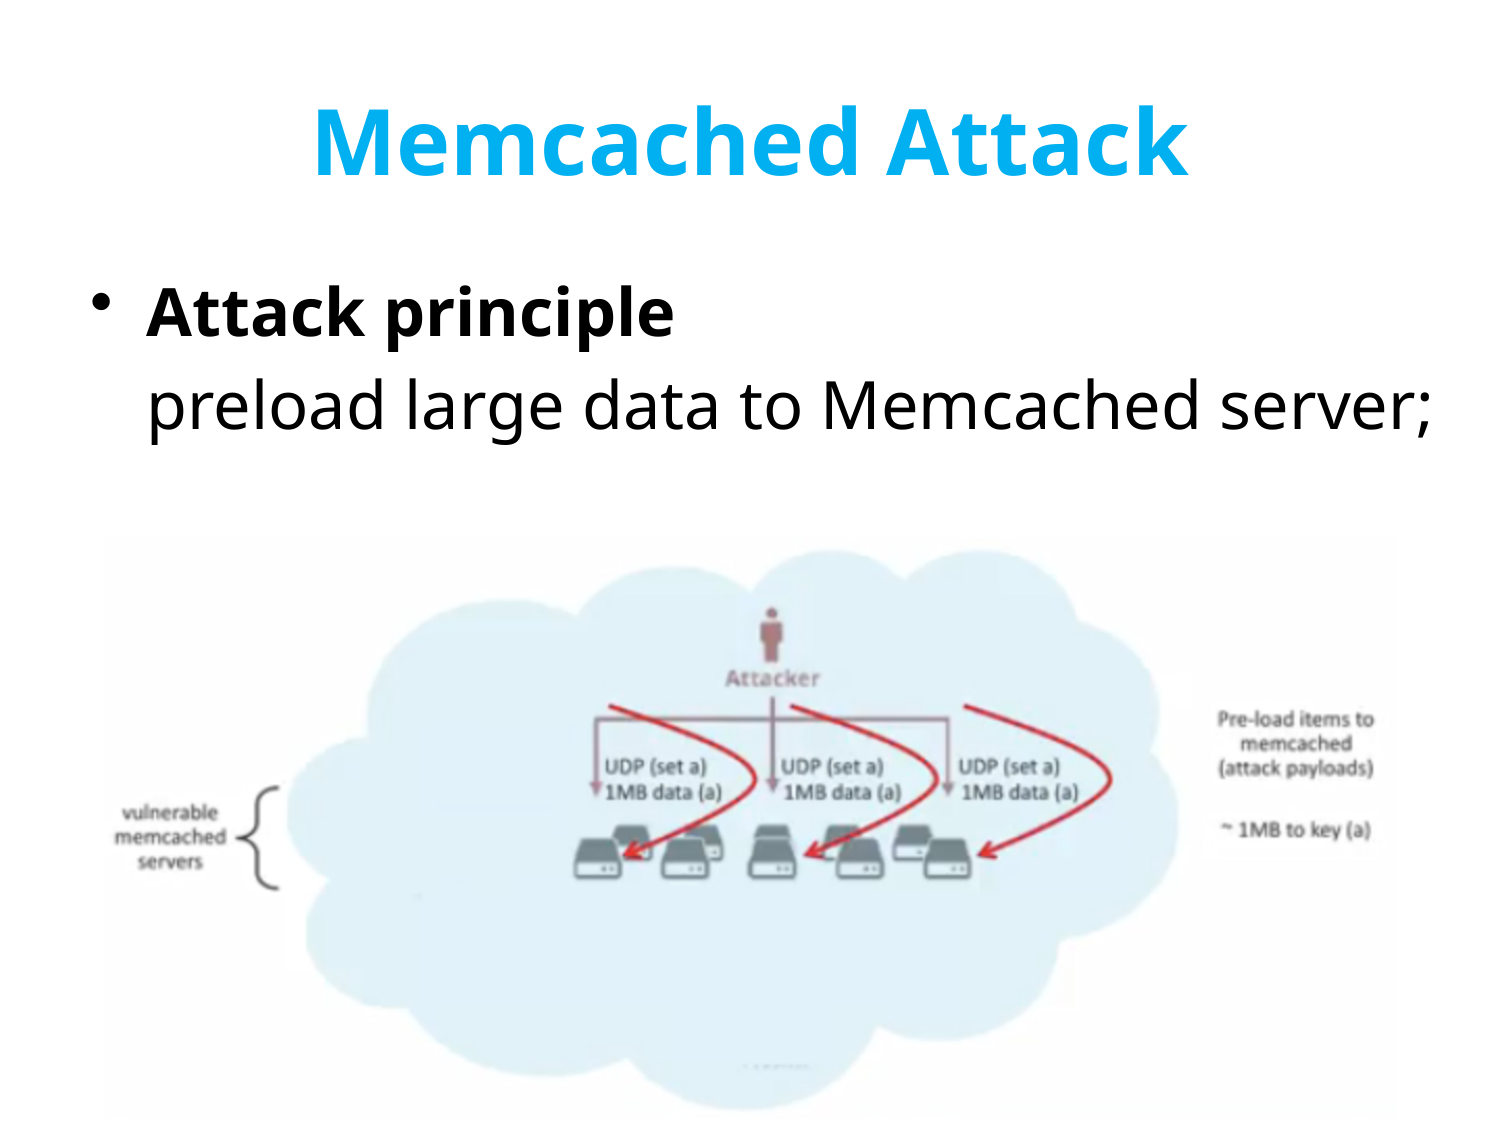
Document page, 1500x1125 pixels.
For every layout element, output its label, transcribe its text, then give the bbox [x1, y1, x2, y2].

title Memcached Attack [0, 44, 1500, 233]
list Attack principle preload large data to Memcached server; [74, 262, 1500, 1125]
picture [103, 537, 1396, 1125]
